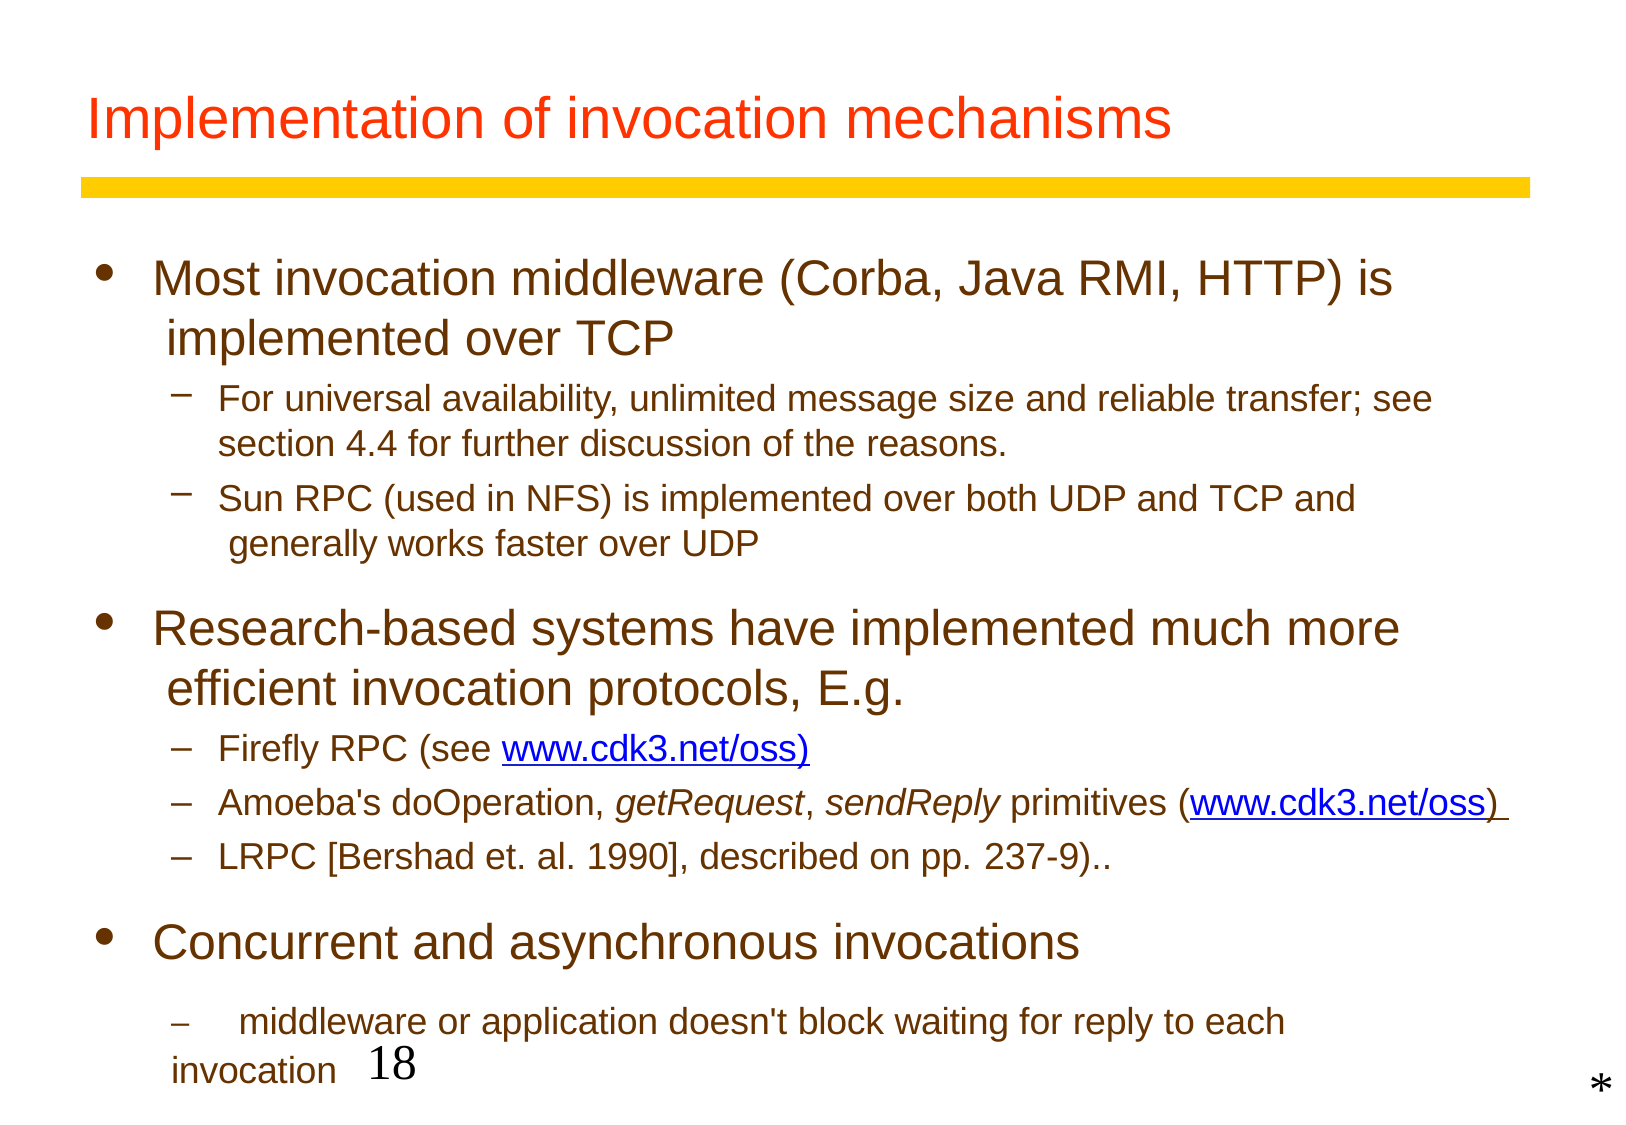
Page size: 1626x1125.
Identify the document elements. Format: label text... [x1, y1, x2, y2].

text_box Research-based systems have implemented much more efficient invocation protocols, E.g. [150, 592, 1407, 715]
text_box Most invocation middleware (Corba, Java RMI, HTTP) is implemented over TCP [150, 243, 1402, 366]
text_box For universal availability, unlimited message size and reliable transfer; see section 4.4 for further discussion of the reasons. Sun RPC (used in NFS) is implemented over both UDP and TCP and generally works faster over UDP [168, 372, 1450, 564]
text_box – – – [168, 710, 194, 876]
title Implementation of invocation mechanisms [84, 78, 1177, 269]
text_box  [93, 587, 116, 650]
text_box  [93, 902, 116, 965]
text_box Firefly RPC (see www.cdk3.net/oss) Amoeba's doOperation, getRequest, sendReply primitives (www.cdk3.net/oss) LRPC [Bershad et. al. 1990], described on pp. 237-9).. [215, 712, 1515, 878]
text_box Concurrent and asynchronous invocations – middleware or application doesn't block waiting for reply to each invocation [150, 895, 1454, 1091]
text_box * [1586, 1054, 1616, 1117]
text_box [1177, 177, 1531, 198]
text_box  [93, 237, 116, 300]
